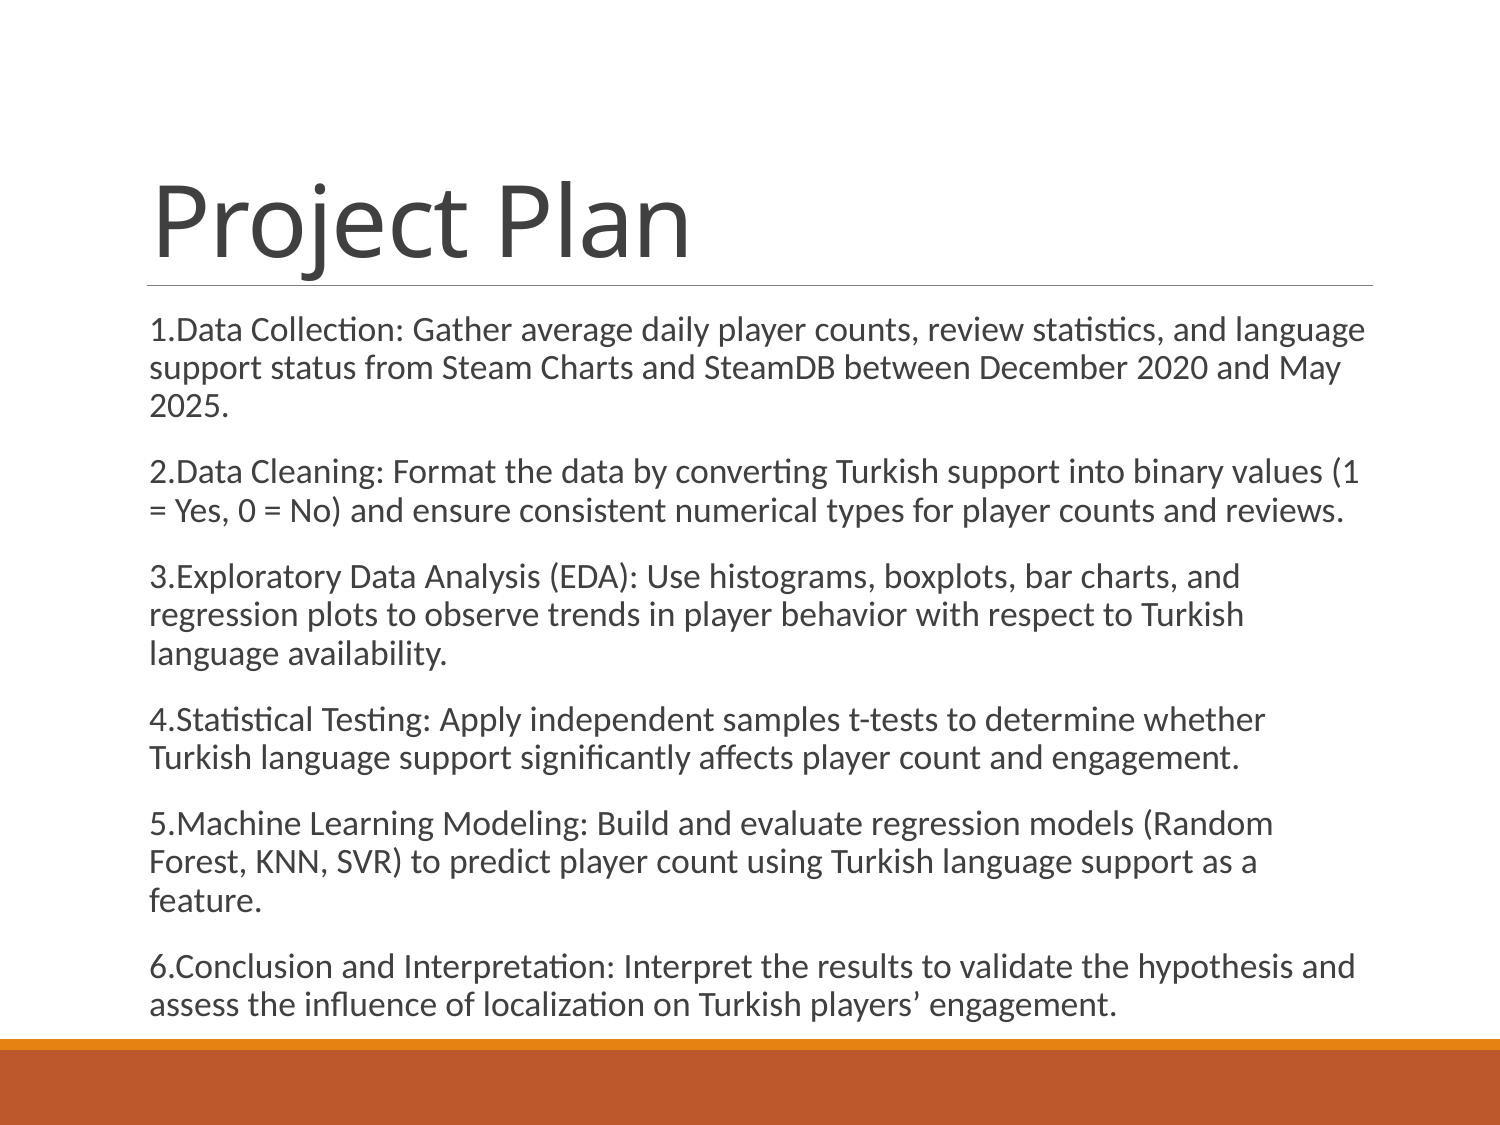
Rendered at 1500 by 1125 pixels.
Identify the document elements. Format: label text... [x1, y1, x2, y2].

list 1.Data Collection: Gather average daily player counts, review statistics, and language support status from Steam Charts and SteamDB between December 2020 and May 2025. 2.Data Cleaning: Format the data by converting Turkish support into binary values (1 = Yes, 0 = No) and ensure consistent numerical types for player counts and reviews. 3.Exploratory Data Analysis (EDA): Use histograms, boxplots, bar charts, and regression plots to observe trends in player behavior with respect to Turkish language availability. 4.Statistical Testing: Apply independent samples t-tests to determine whether Turkish language support significantly affects player count and engagement. 5.Machine Learning Modeling: Build and evaluate regression models (Random Forest, KNN, SVR) to predict player count using Turkish language support as a feature. 6.Conclusion and Interpretation: Interpret the results to validate the hypothesis and assess the influence of localization on Turkish players’ engagement. [135, 302, 1373, 1078]
title Project Plan [135, 47, 1373, 285]
